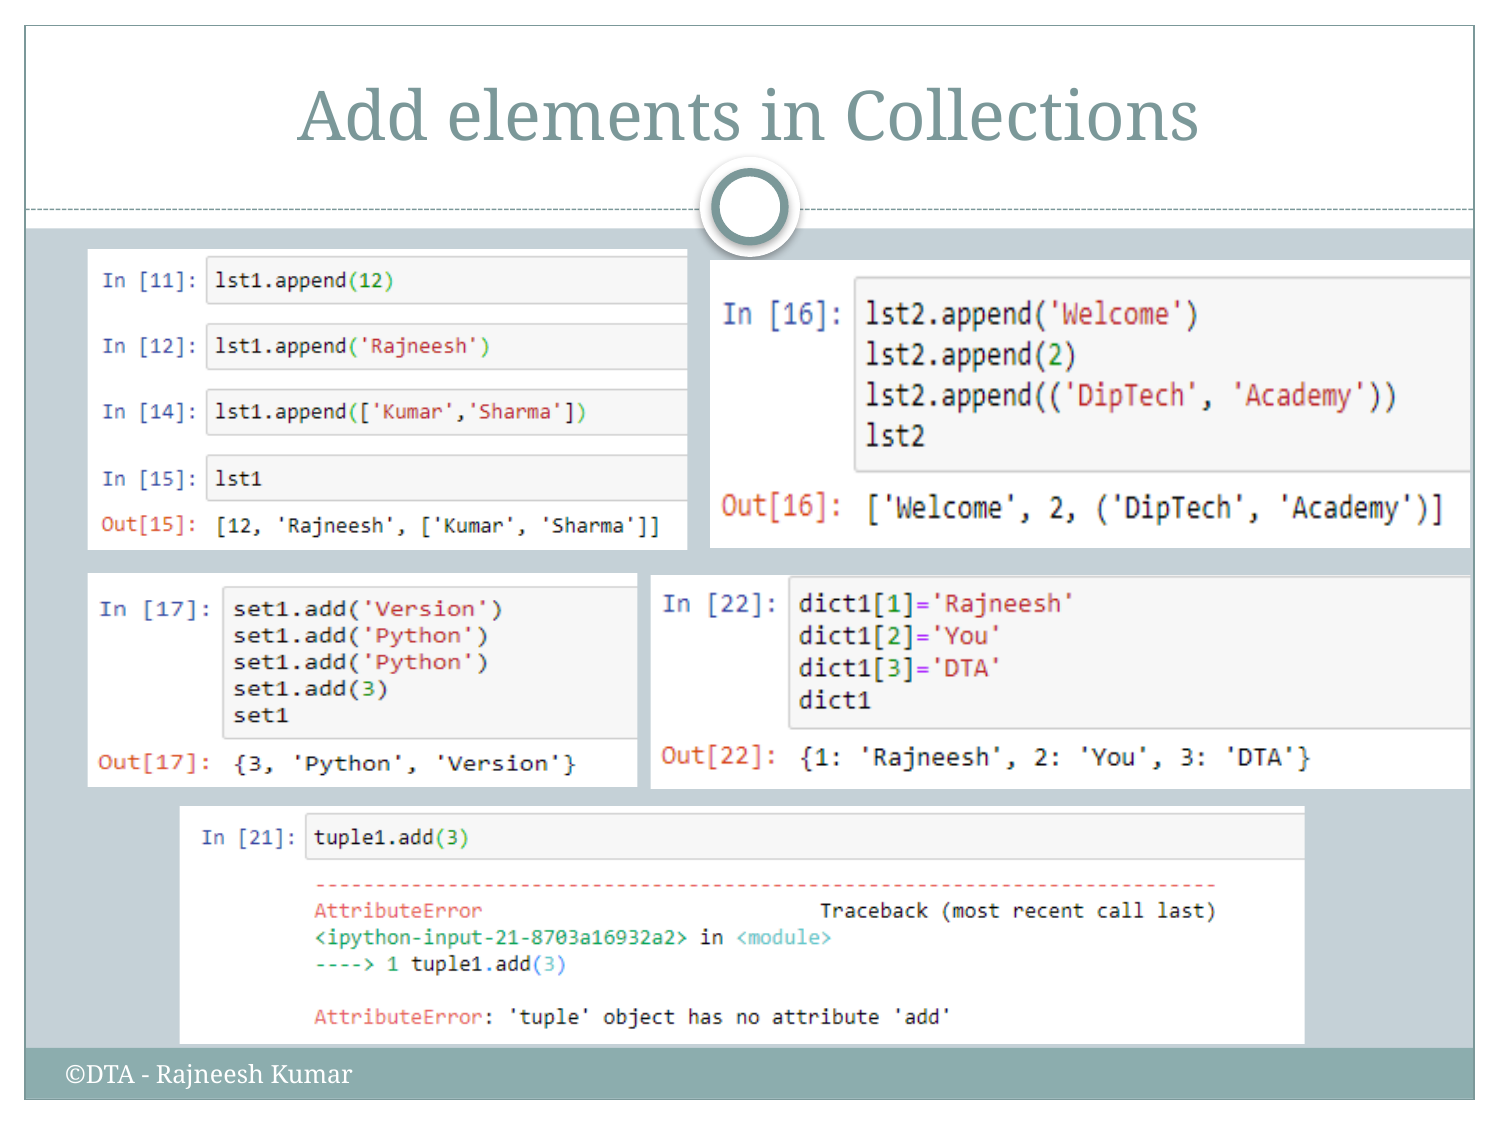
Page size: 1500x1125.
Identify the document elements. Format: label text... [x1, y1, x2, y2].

picture [179, 806, 1305, 1045]
picture [87, 249, 688, 551]
title Add elements in Collections [49, 37, 1450, 162]
picture [650, 575, 1471, 789]
picture [709, 259, 1471, 548]
footer ©DTA - Rajneesh Kumar [50, 1051, 638, 1112]
picture [87, 573, 638, 787]
